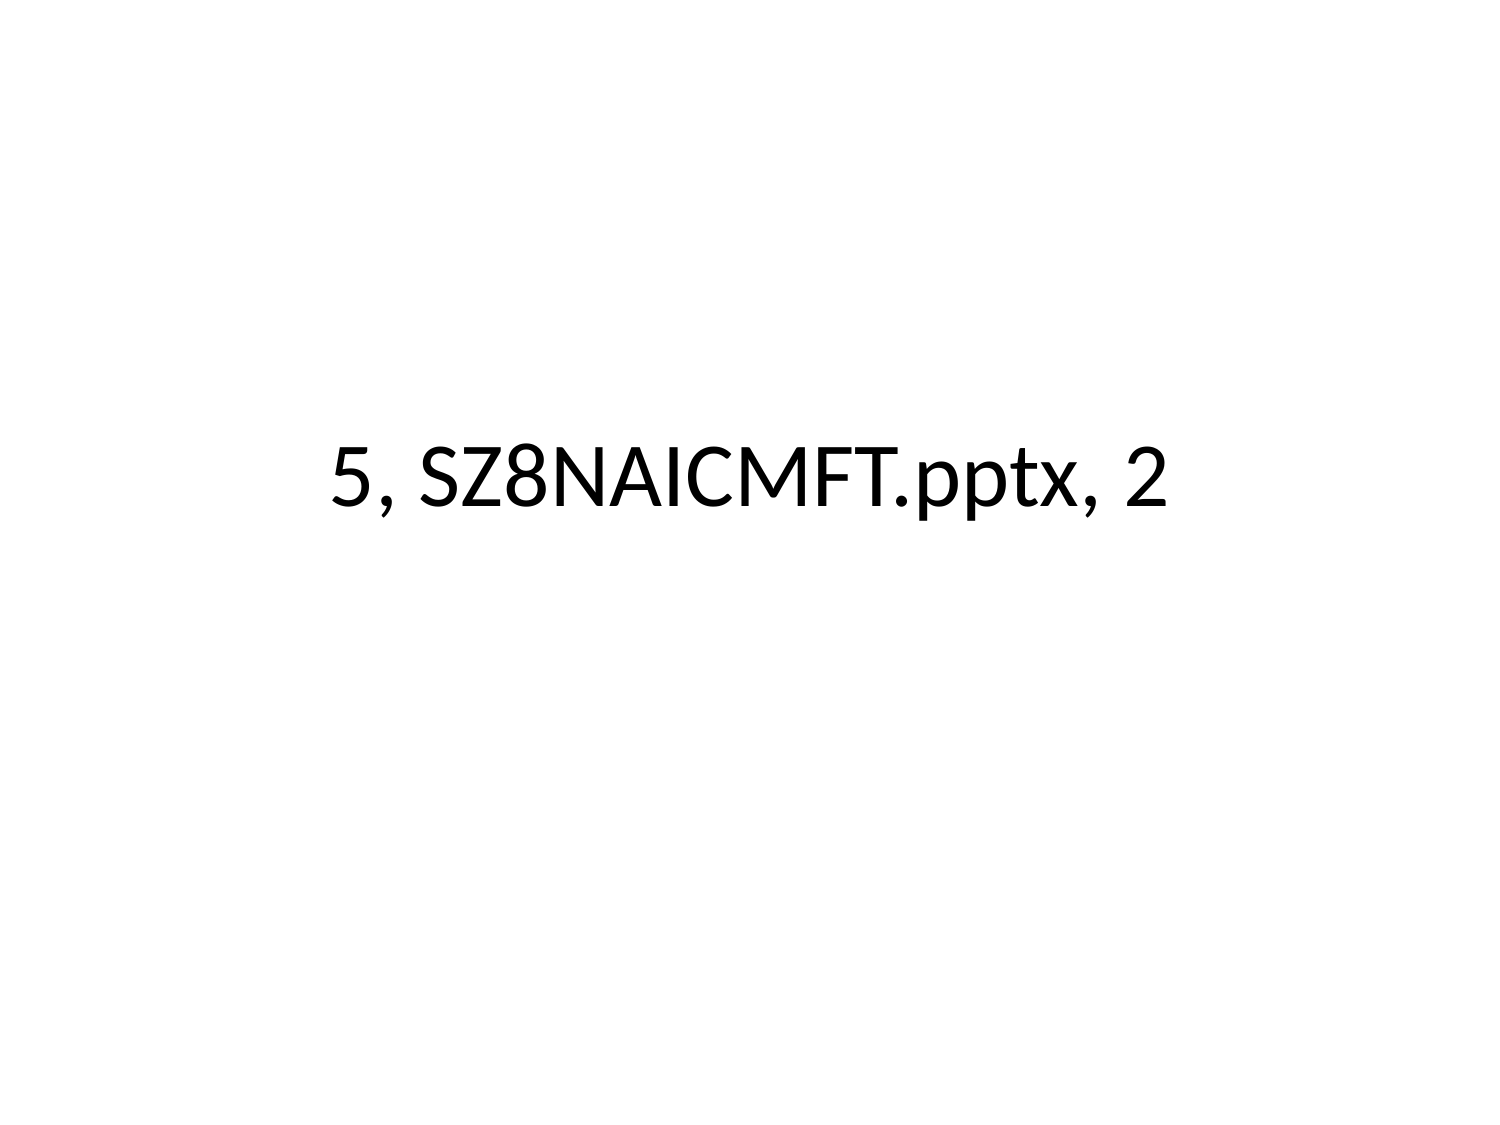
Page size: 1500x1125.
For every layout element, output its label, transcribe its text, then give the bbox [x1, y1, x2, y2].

title 5, SZ8NAICMFT.pptx, 2 [112, 349, 1388, 591]
